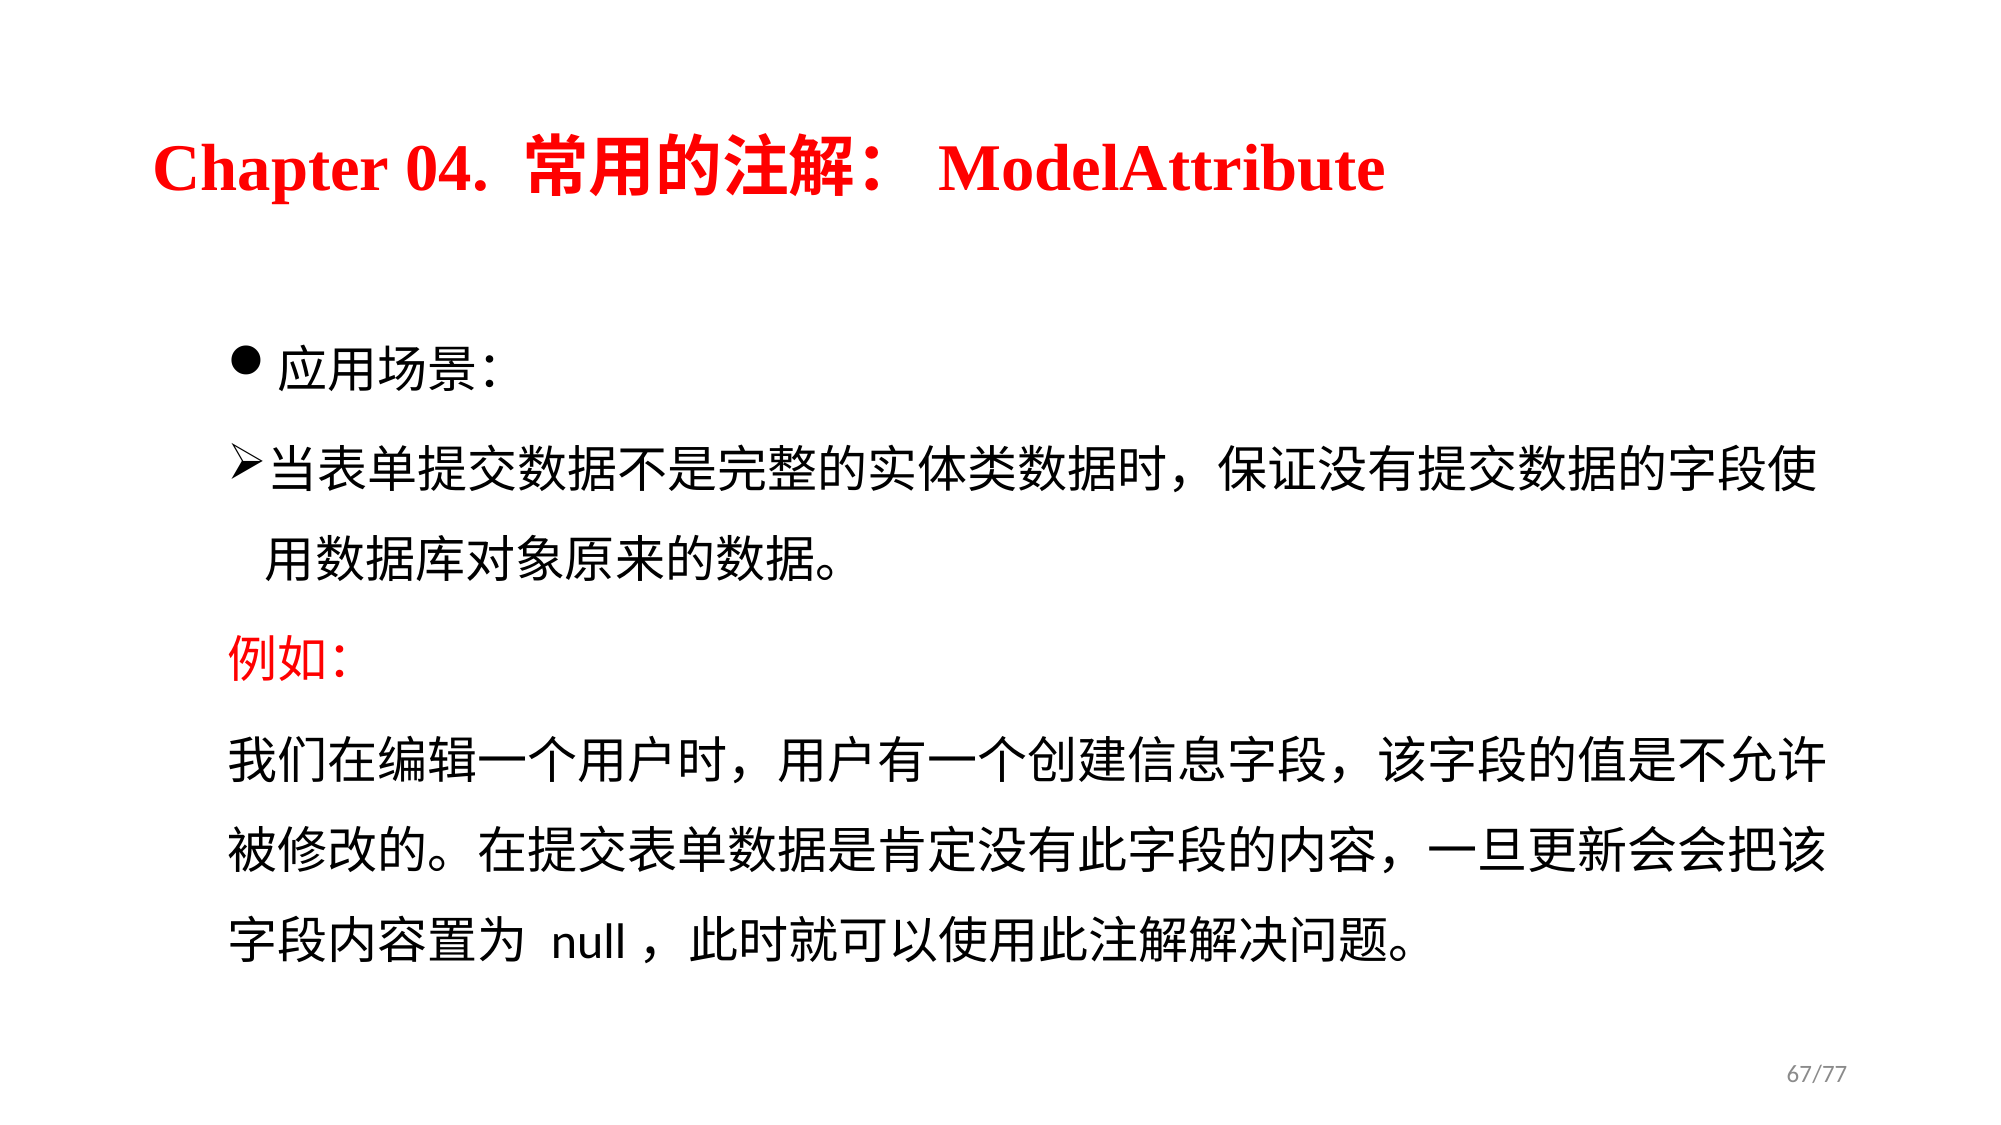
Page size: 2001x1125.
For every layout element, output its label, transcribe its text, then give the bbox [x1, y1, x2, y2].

slide_number [1412, 1042, 1863, 1103]
title Chapter 04. 常用的注解：ModelAttribute [137, 59, 1863, 278]
list 应用场景： 当表单提交数据不是完整的实体类数据时，保证没有提交数据的字段使用数据库对象原来的数据。 例如： 我们在编辑一个用户时，用户有一个创建信息字段，该字段的值是不允许被修改的。在提交表单数据是肯定没有此字段的内容，一旦更新会会把该字段内容置为 null，此时就可以使用此注解解决问题。 [137, 299, 1863, 1014]
